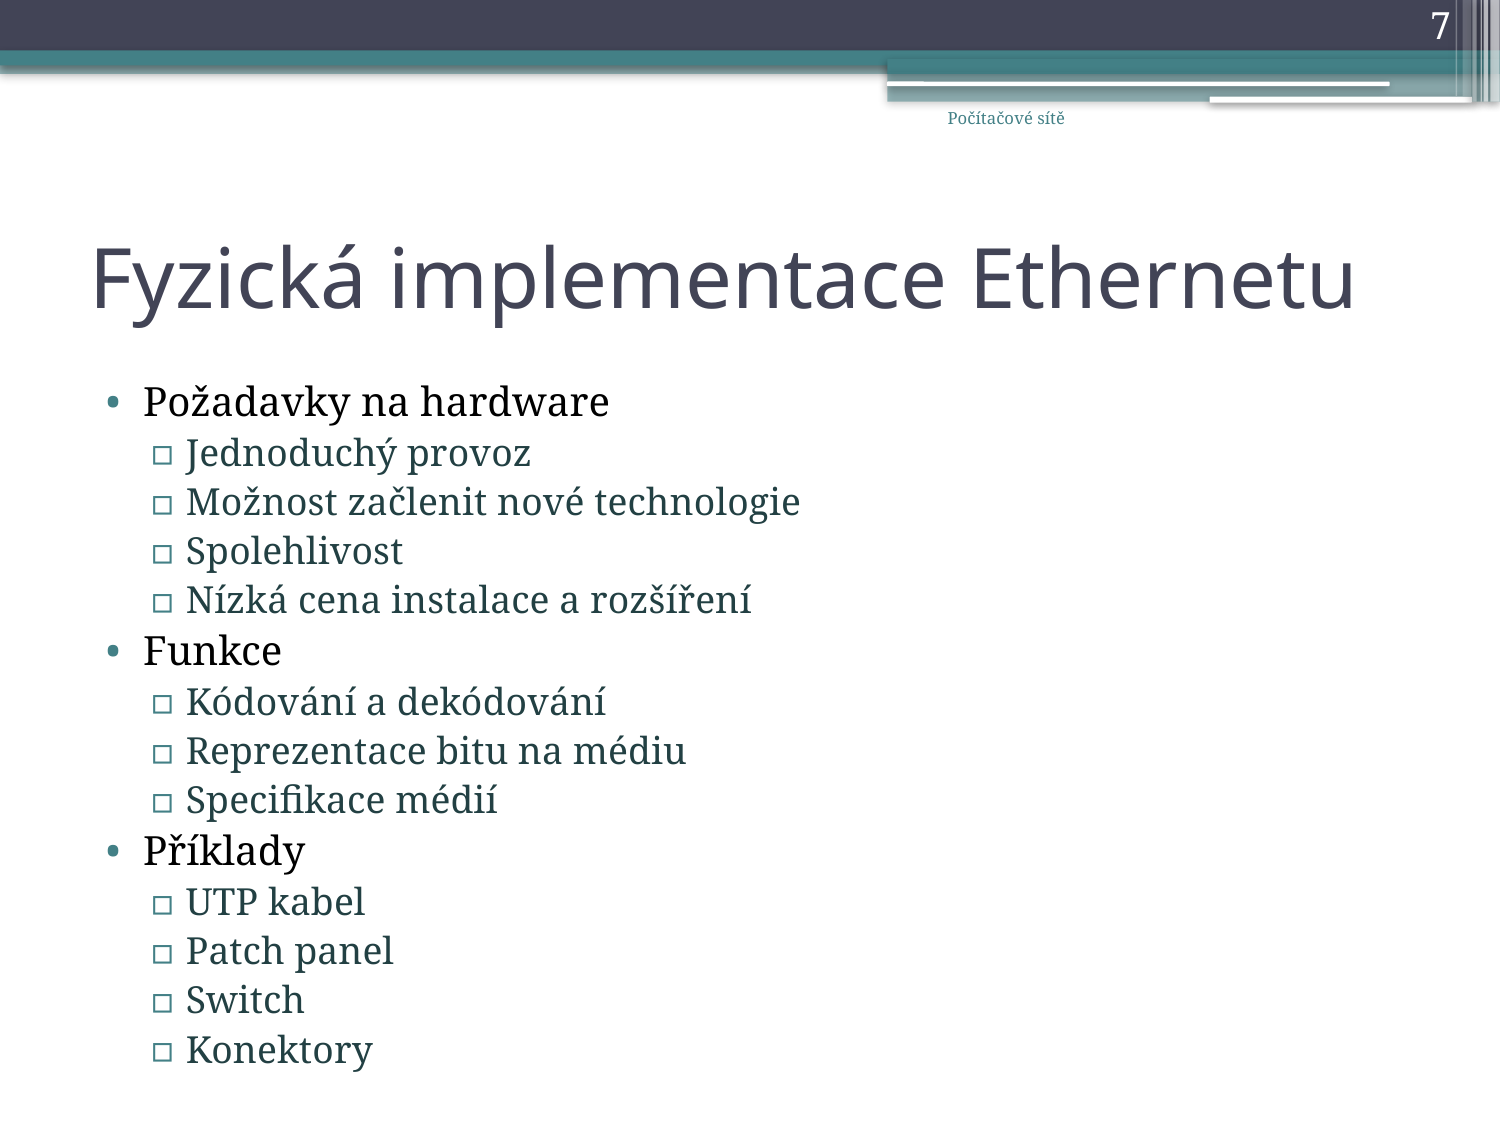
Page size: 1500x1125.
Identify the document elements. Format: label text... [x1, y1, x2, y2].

slide_number 7 [1341, 0, 1466, 61]
footer Počítačové sítě [862, 100, 1080, 176]
list Požadavky na hardware Jednoduchý provoz Možnost začlenit nové technologie Spolehlivost Nízká cena instalace a rozšíření Funkce Kódování a dekódování Reprezentace bitu na médiu Specifikace médií Příklady UTP kabel Patch panel Switch Konektory [75, 368, 1425, 1079]
title Fyzická implementace Ethernetu [75, 187, 1425, 363]
